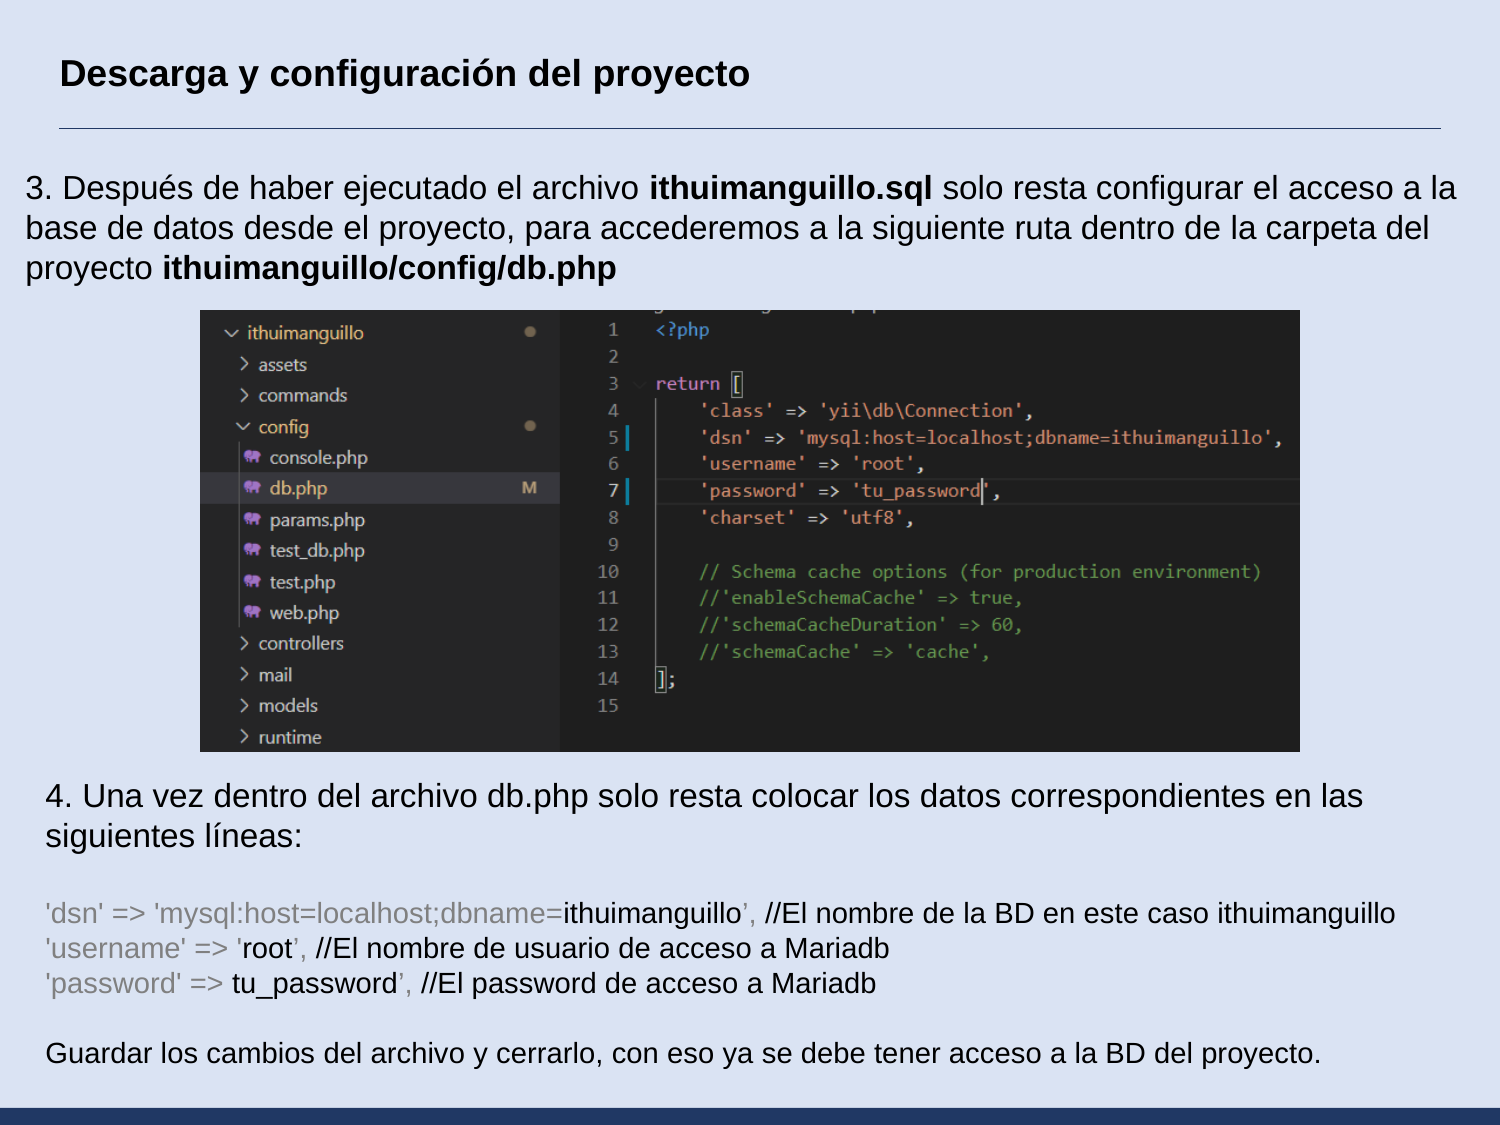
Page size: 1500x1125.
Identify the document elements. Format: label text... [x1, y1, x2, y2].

text_box 4. Una vez dentro del archivo db.php solo resta colocar los datos correspondientes en las siguientes líneas: 'dsn' => 'mysql:host=localhost;dbname=ithuimanguillo’, //El nombre de la BD en este caso ithuimanguillo 'username' => 'root’, //El nombre de usuario de acceso a Mariadb 'password' => tu_password’, //El password de acceso a Mariadb Guardar los cambios del archivo y cerrarlo, con eso ya se debe tener acceso a la BD del proyecto. [30, 767, 1500, 1077]
text_box 3. Después de haber ejecutado el archivo ithuimanguillo.sql solo resta configurar el acceso a la base de datos desde el proyecto, para accederemos a la siguiente ruta dentro de la carpeta del proyecto ithuimanguillo/config/db.php [10, 158, 1490, 294]
picture [200, 310, 1300, 752]
text_box Descarga y configuración del proyecto [44, 41, 767, 101]
